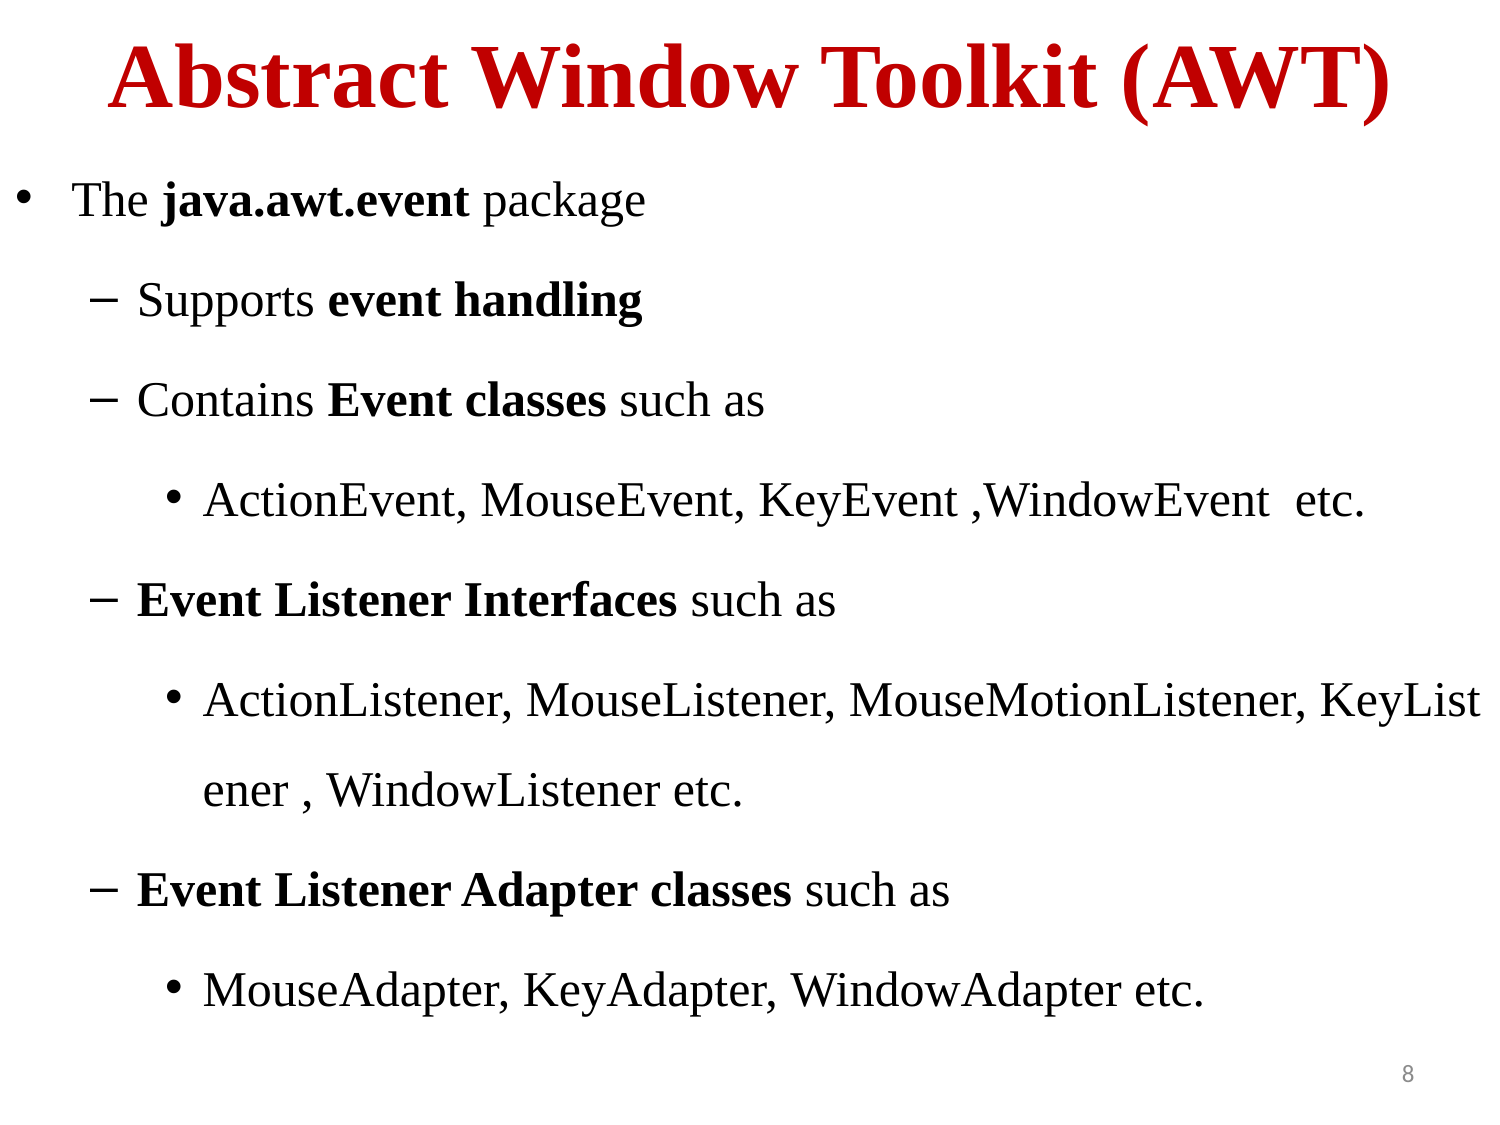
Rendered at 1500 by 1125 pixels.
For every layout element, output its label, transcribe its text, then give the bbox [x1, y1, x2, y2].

title Abstract Window Toolkit (AWT) [0, 0, 1500, 128]
slide_number 8 [1079, 1042, 1430, 1103]
list The java.awt.event package Supports event handling Contains Event classes such as ActionEvent, MouseEvent, KeyEvent ,WindowEvent etc. Event Listener Interfaces such as ActionListener, MouseListener, MouseMotionListener, KeyListener , WindowListener etc. Event Listener Adapter classes such as MouseAdapter, KeyAdapter, WindowAdapter etc. [0, 128, 1500, 1125]
